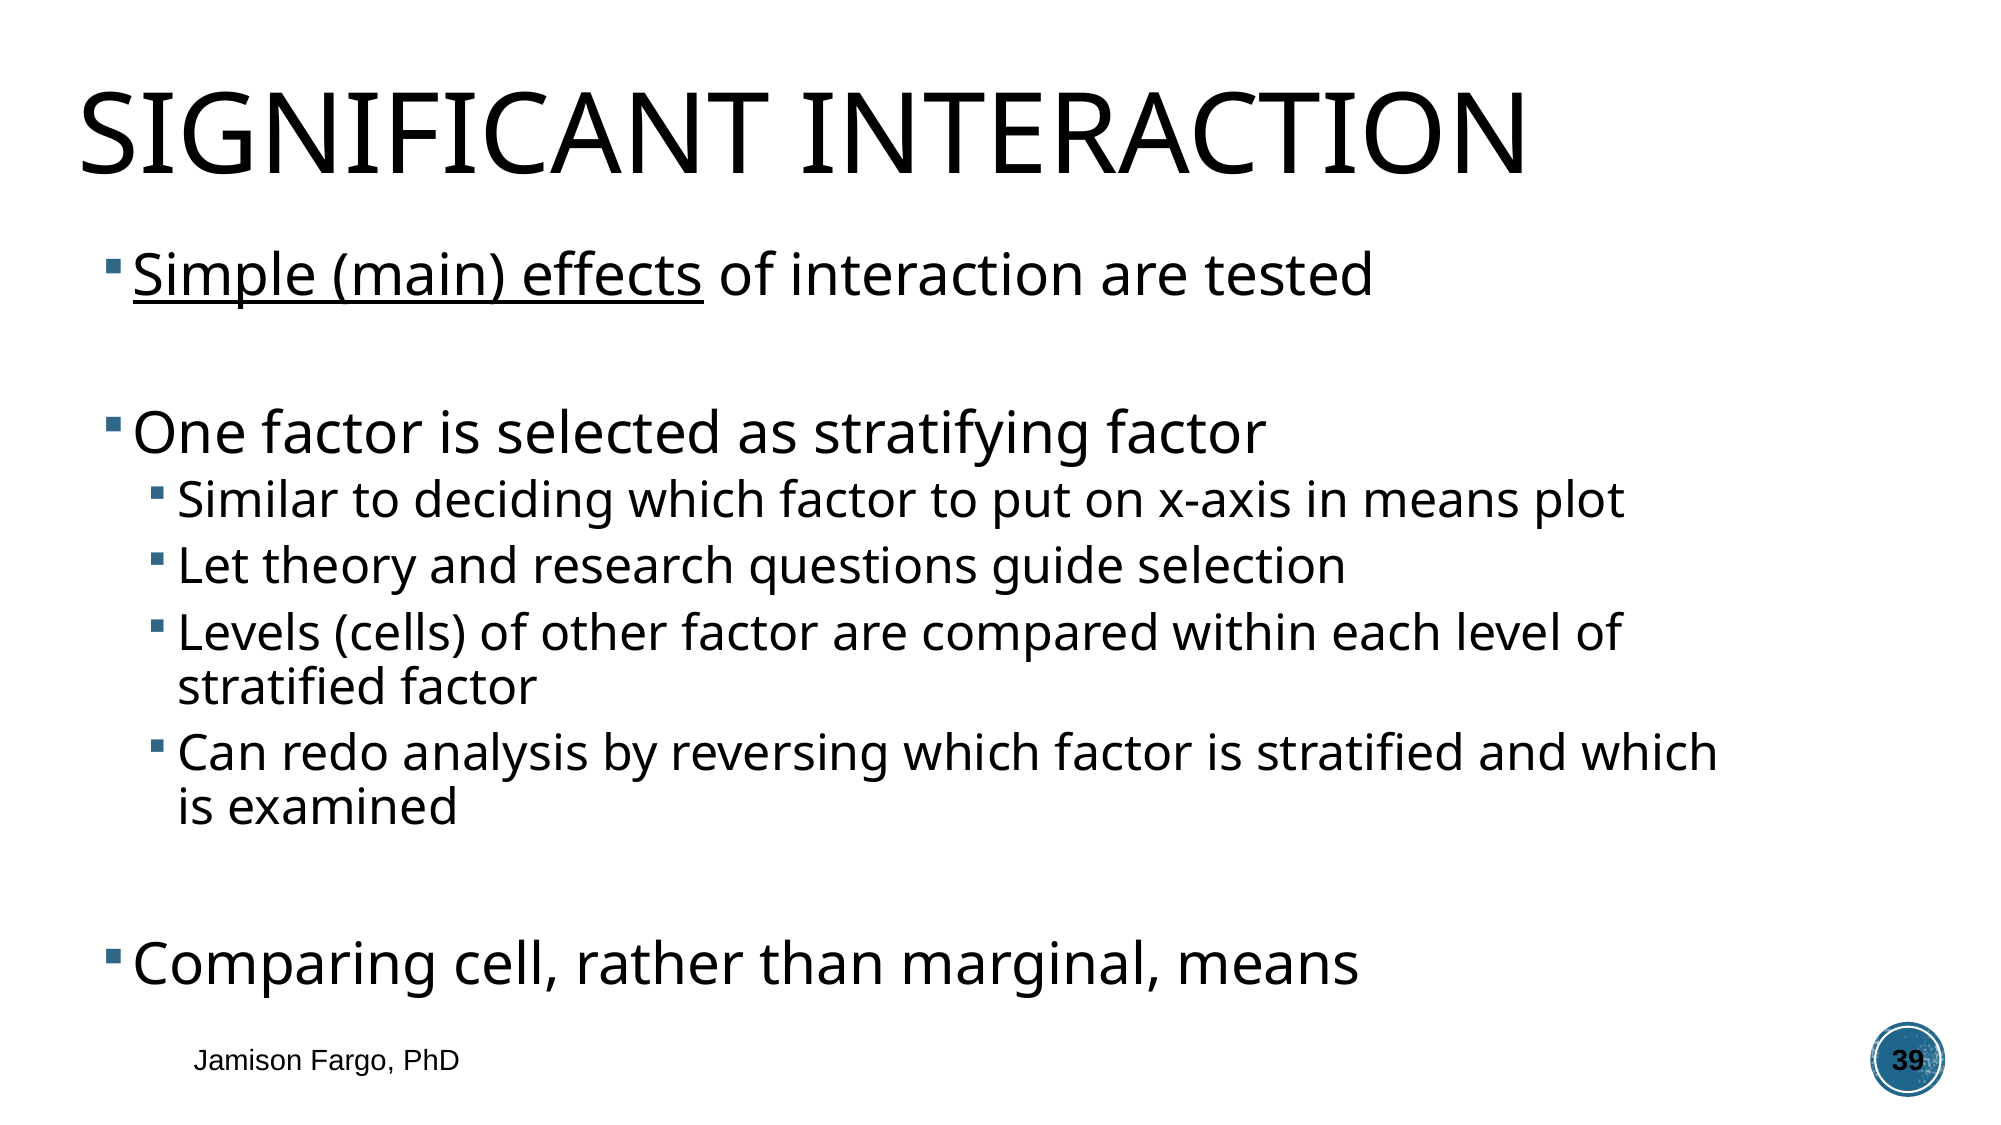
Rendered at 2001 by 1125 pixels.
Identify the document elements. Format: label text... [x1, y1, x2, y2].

slide_number 39 [1855, 1028, 1961, 1089]
list Simple (main) effects of interaction are tested One factor is selected as stratifying factor Similar to deciding which factor to put on x-axis in means plot Let theory and research questions guide selection Levels (cells) of other factor are compared within each level of stratified factor Can redo analysis by reversing which factor is stratified and which is examined Comparing cell, rather than marginal, means [87, 237, 1750, 1038]
title Significant Interaction [62, 5, 1713, 270]
footer Jamison Fargo, PhD [178, 1028, 1217, 1089]
